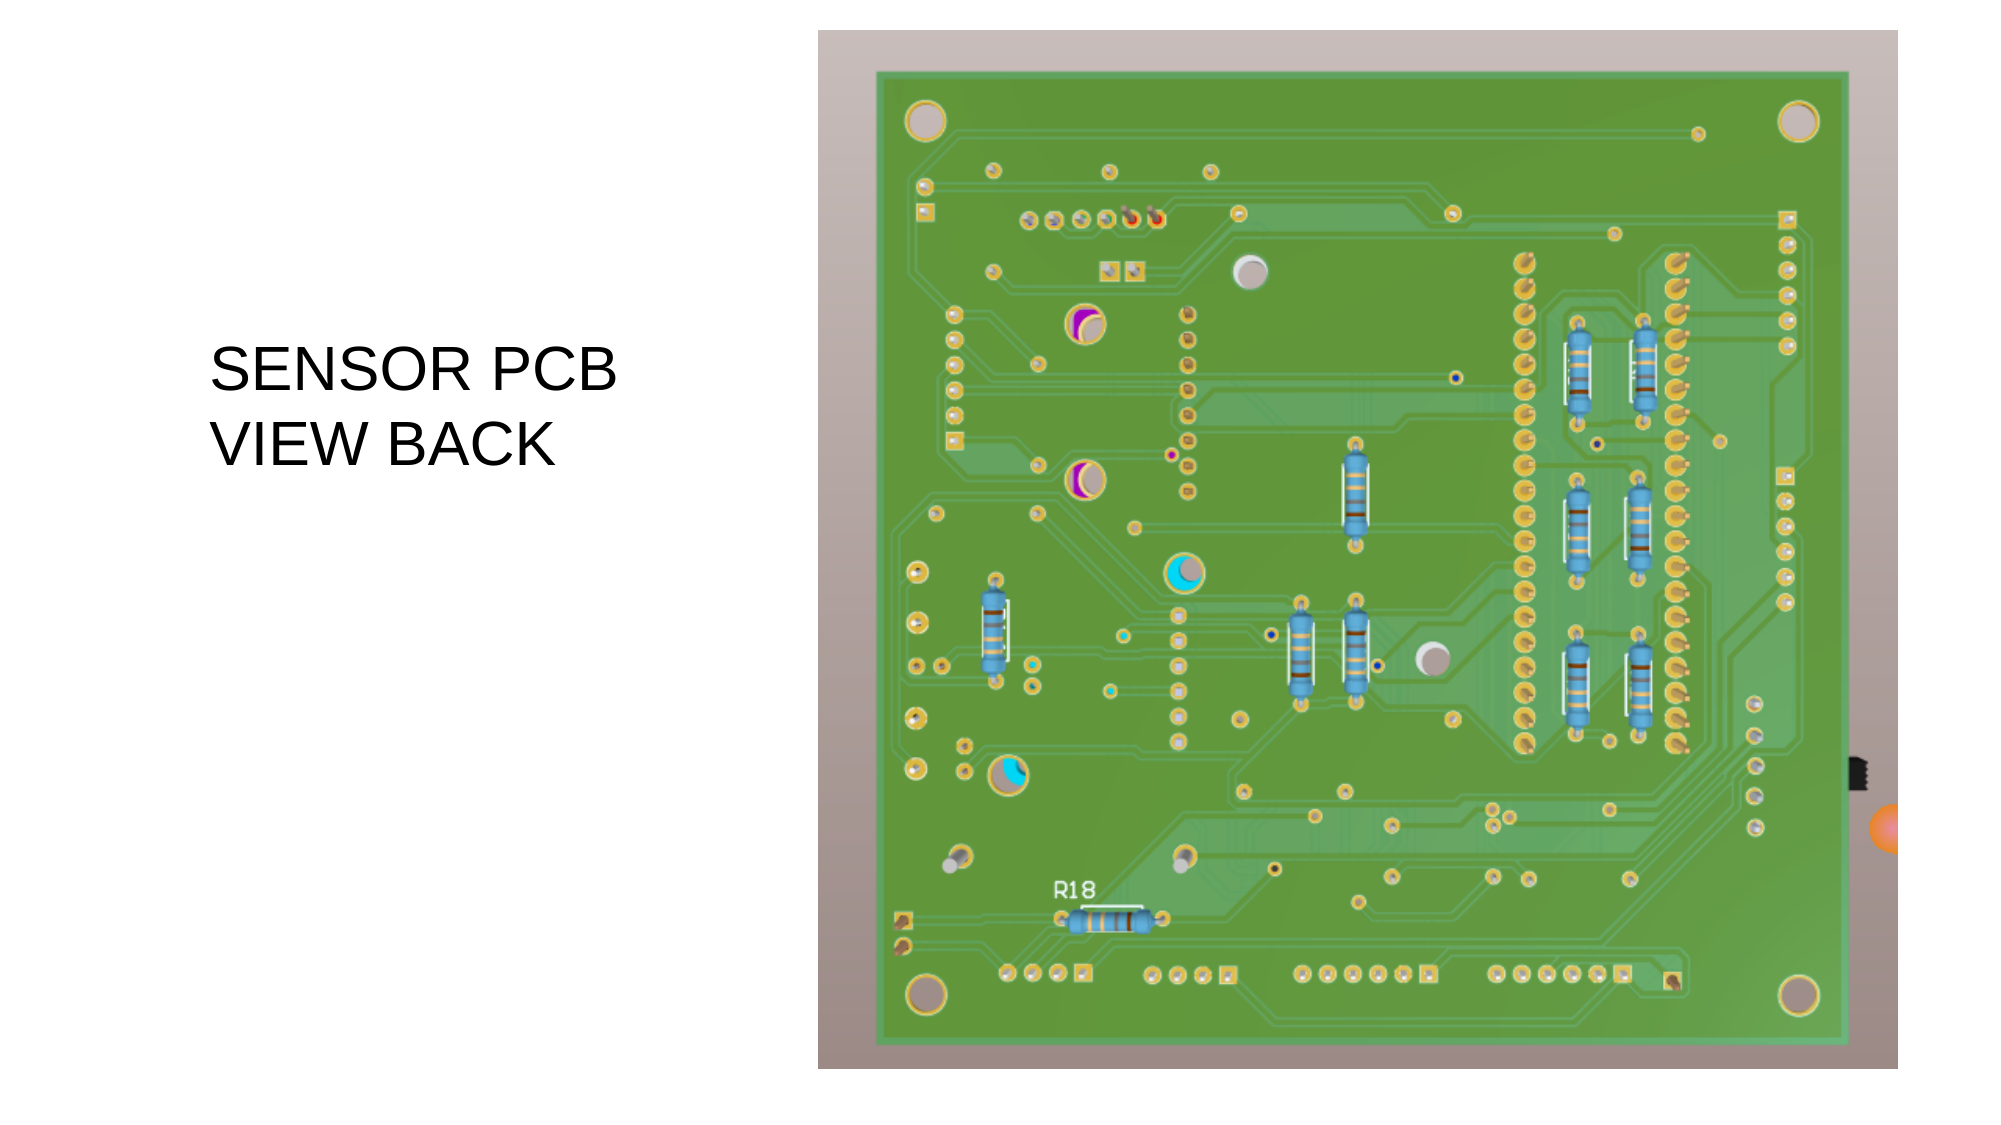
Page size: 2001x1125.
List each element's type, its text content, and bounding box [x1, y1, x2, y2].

text_box SENSOR PCB VIEW BACK [194, 320, 726, 486]
picture [817, 30, 1899, 1069]
